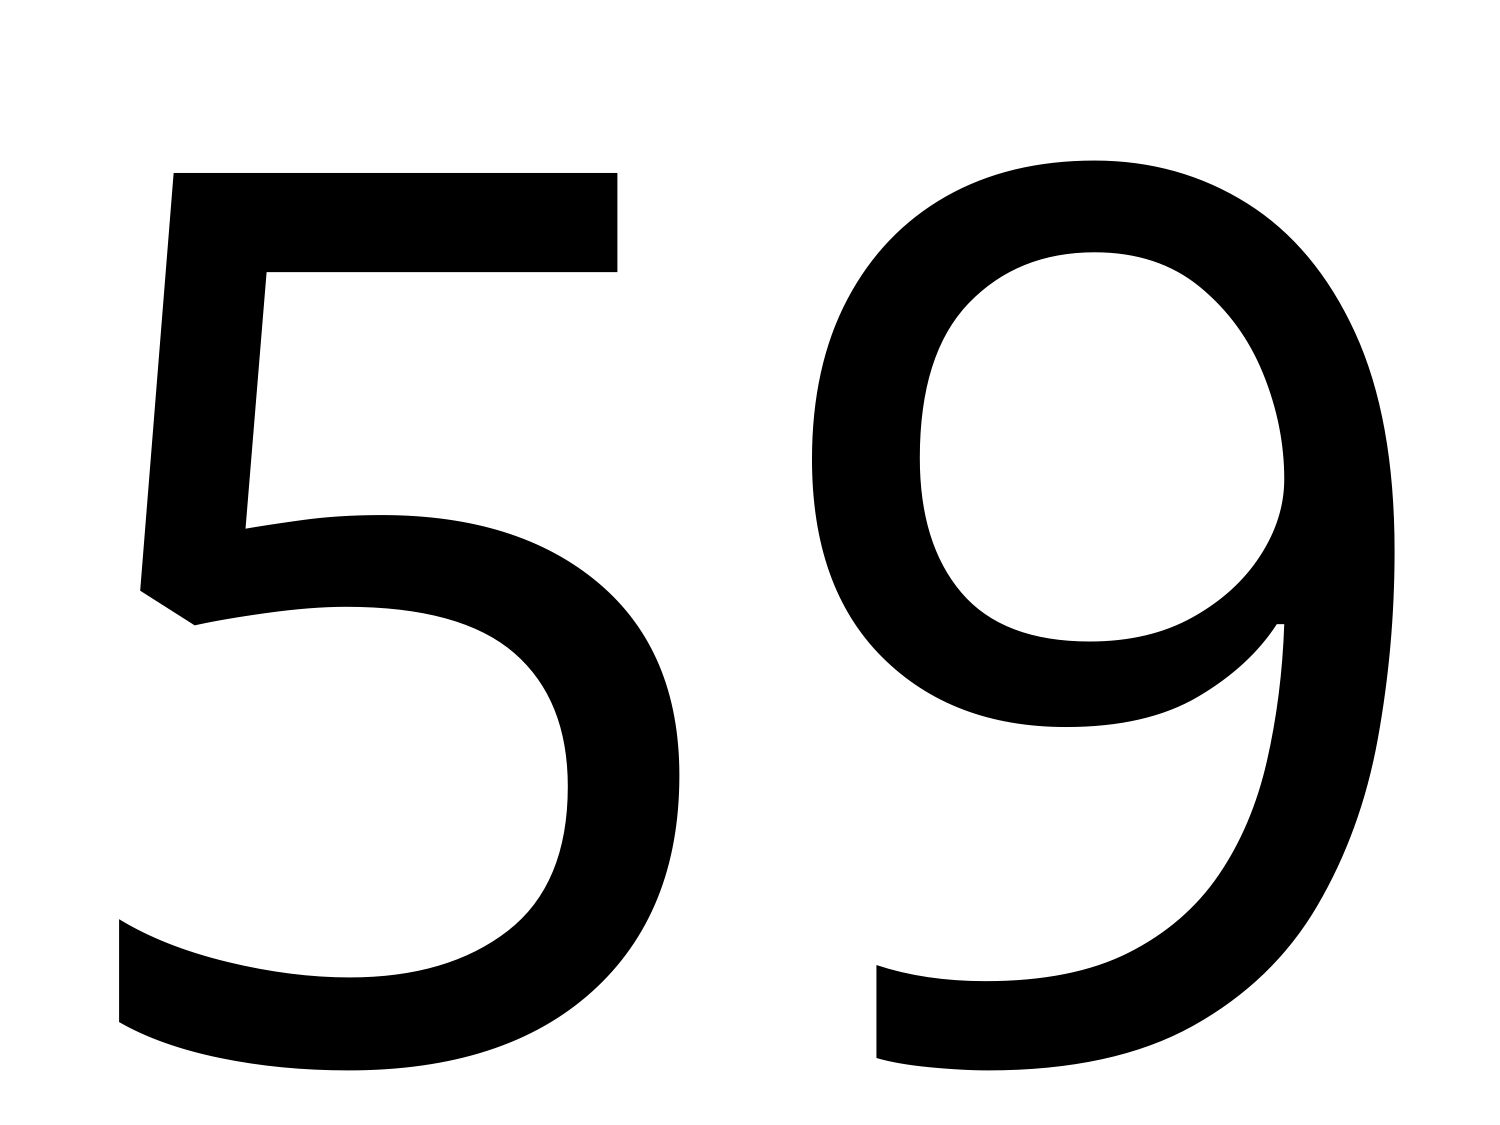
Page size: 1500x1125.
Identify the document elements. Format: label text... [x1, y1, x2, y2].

title 59 [0, 0, 1500, 1125]
